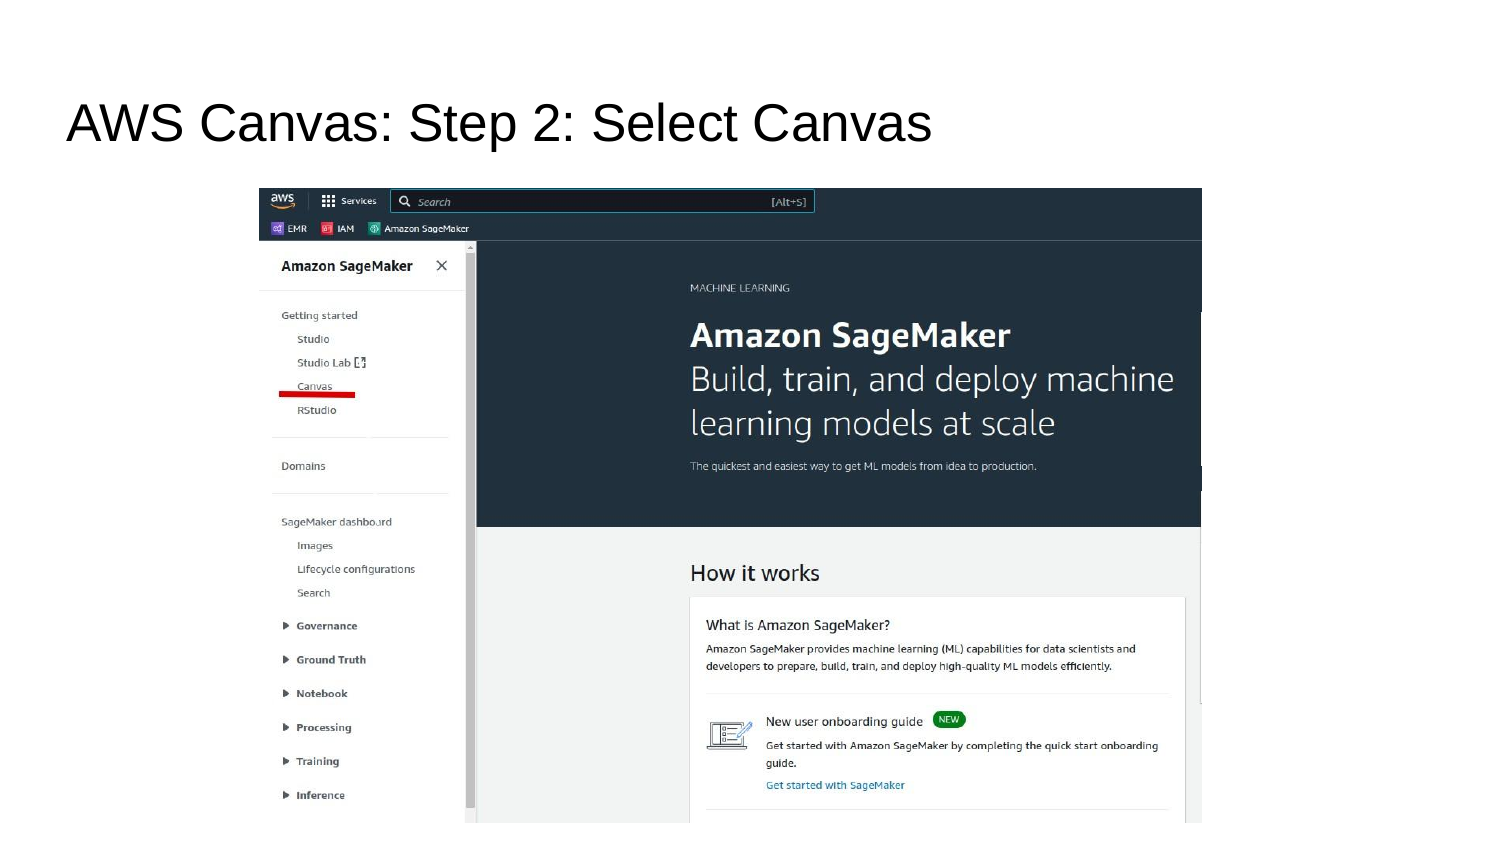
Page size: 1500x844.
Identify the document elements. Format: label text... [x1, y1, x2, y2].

title AWS Canvas: Step 2: Select Canvas [51, 72, 1449, 167]
picture [259, 188, 1202, 823]
